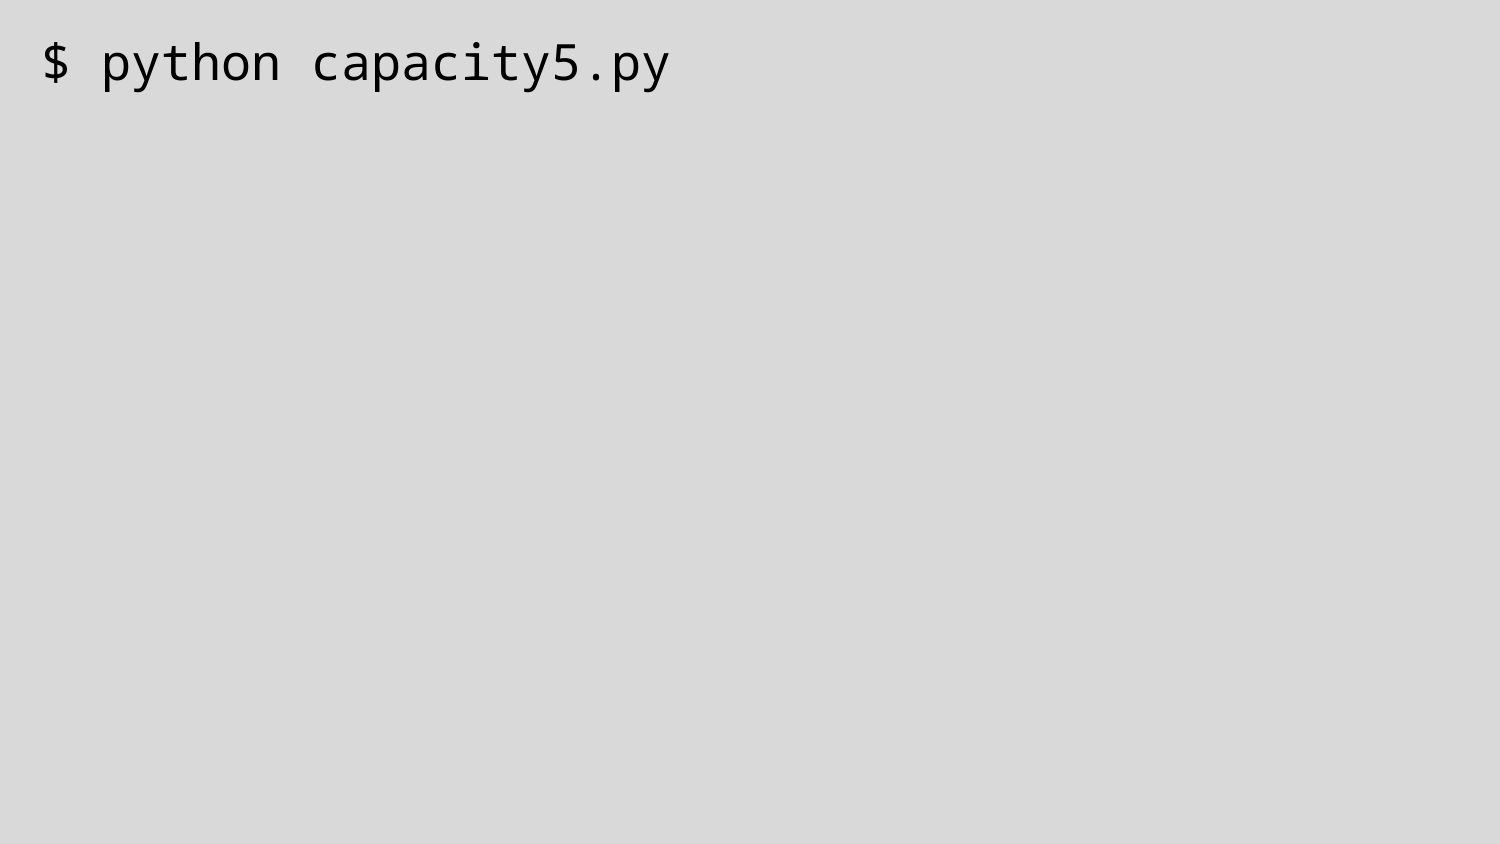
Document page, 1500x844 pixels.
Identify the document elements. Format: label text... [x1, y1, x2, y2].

list $ python capacity5.py [26, 29, 1479, 827]
